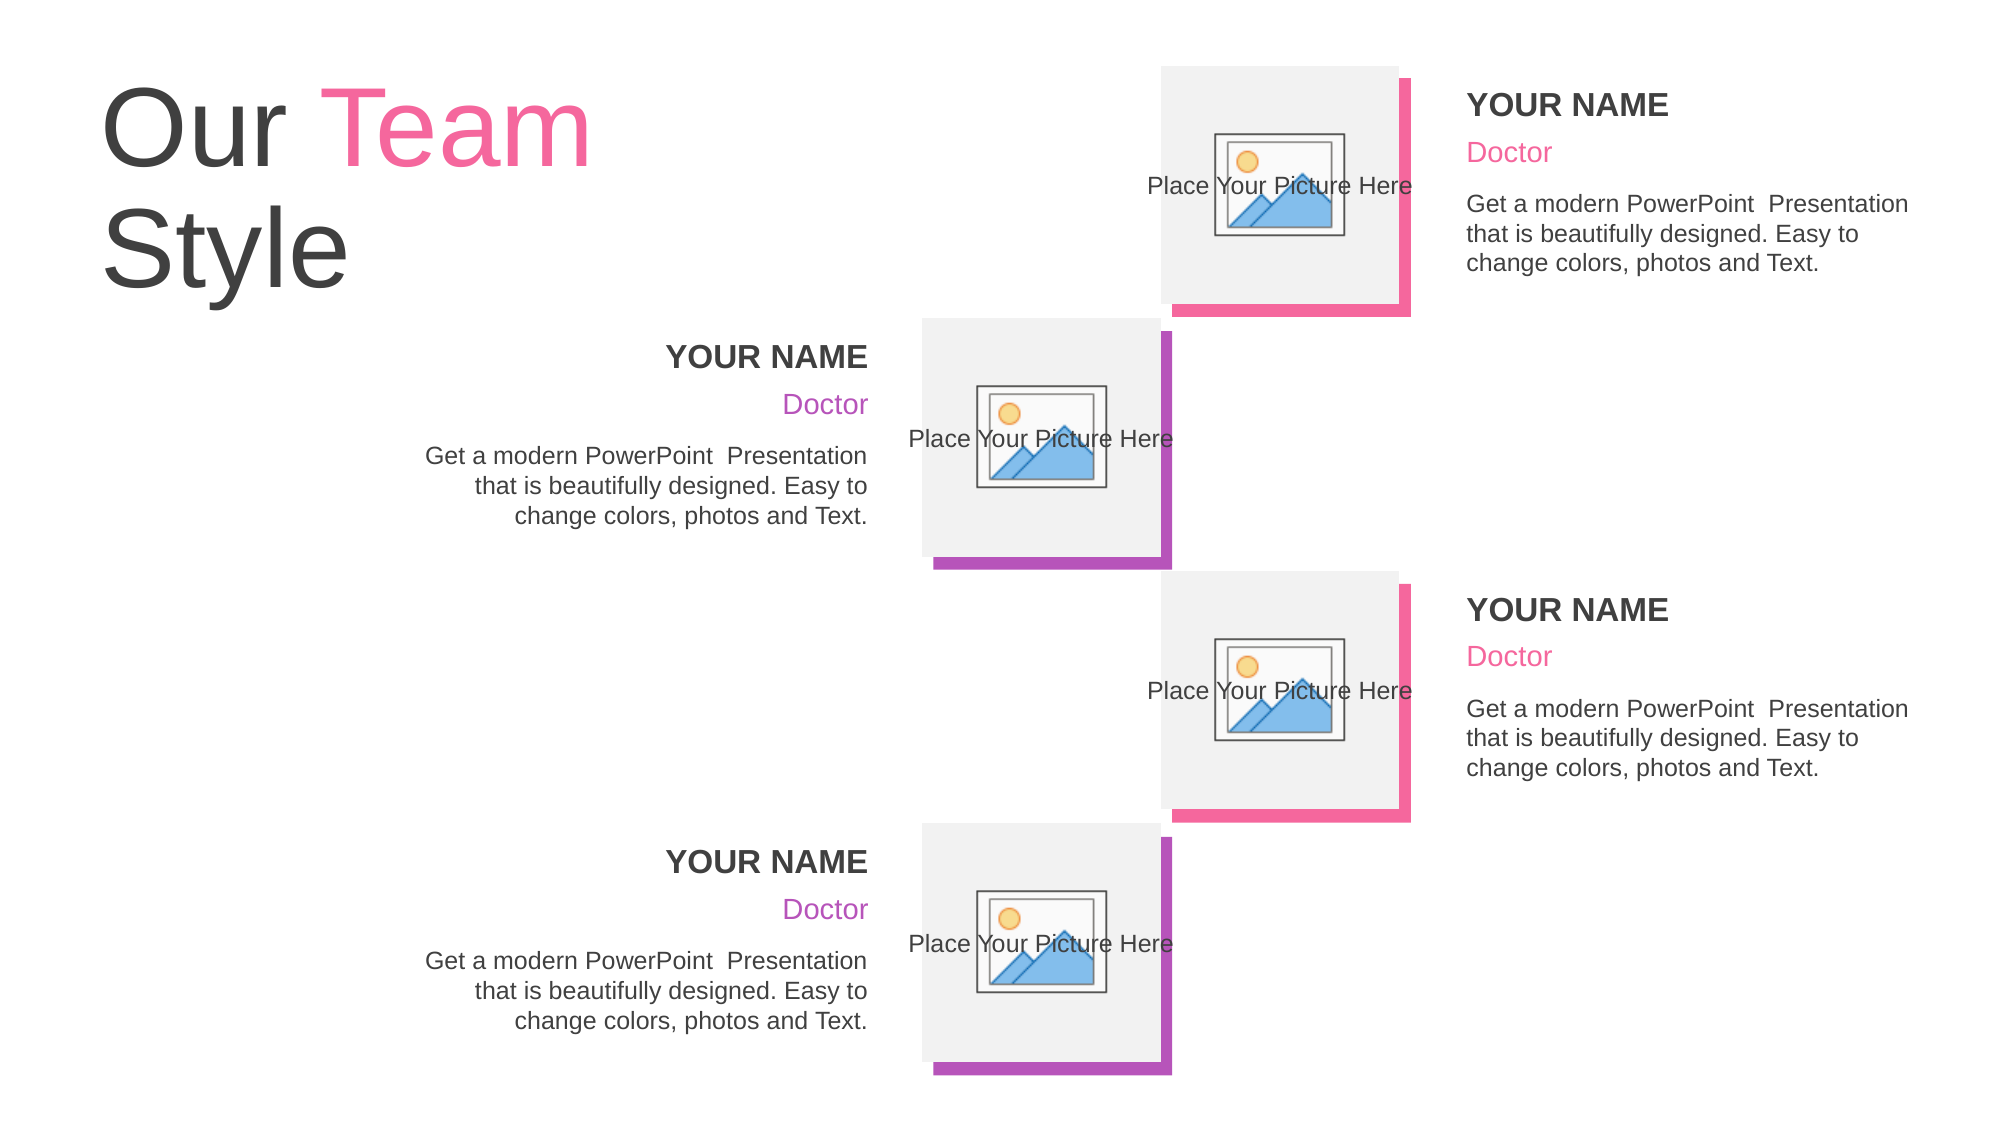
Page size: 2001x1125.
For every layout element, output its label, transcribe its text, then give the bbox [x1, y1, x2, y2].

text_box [1451, 83, 1935, 286]
picture [922, 822, 1161, 1062]
picture [1160, 65, 1400, 305]
text_box Our Team Style [86, 56, 662, 324]
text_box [1451, 588, 1935, 791]
picture [1160, 570, 1400, 810]
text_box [401, 336, 884, 539]
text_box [401, 841, 884, 1044]
picture [922, 317, 1161, 557]
